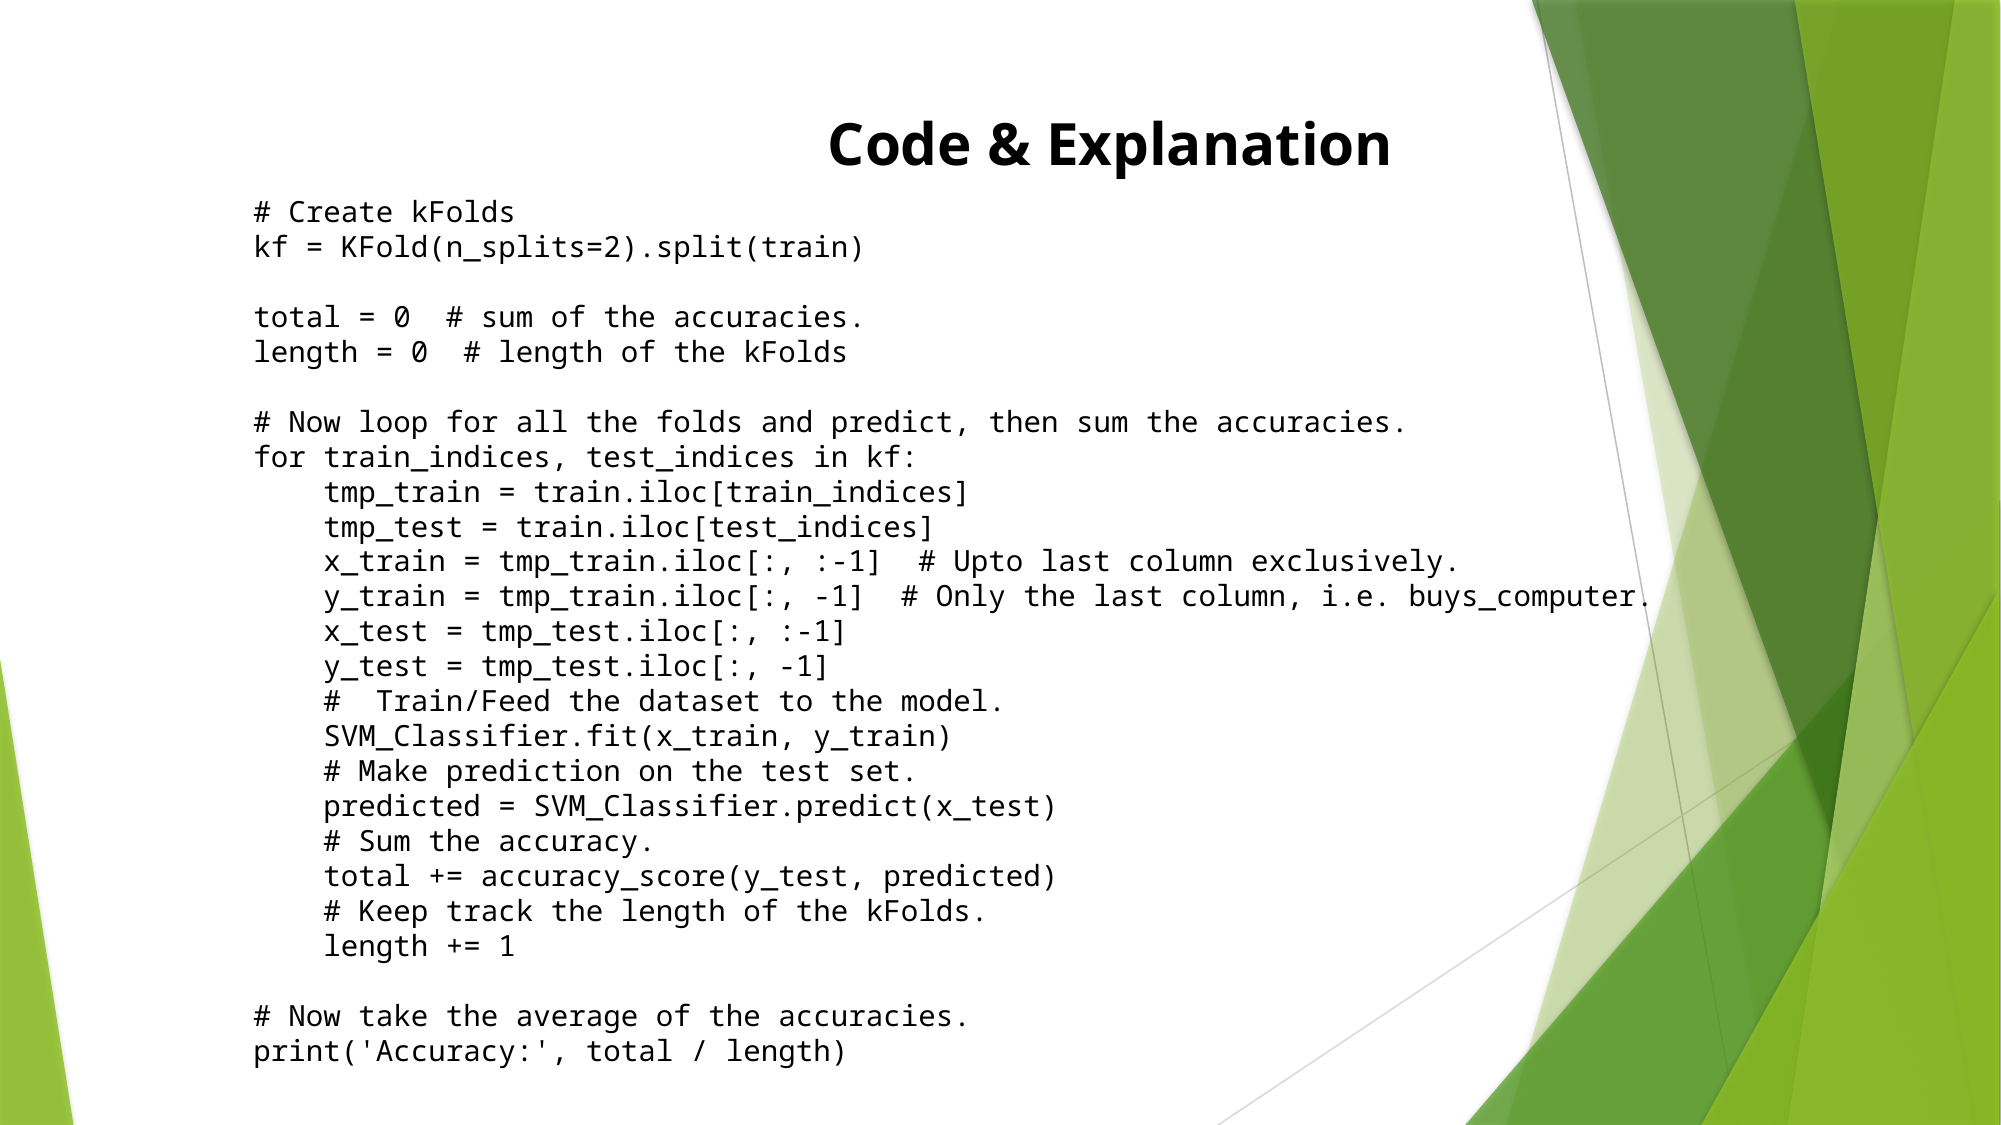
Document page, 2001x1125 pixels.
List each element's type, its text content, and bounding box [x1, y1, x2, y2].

text_box # Create kFolds kf = KFold(n_splits=2).split(train) total = 0 # sum of the accuracies. length = 0 # length of the kFolds # Now loop for all the folds and predict, then sum the accuracies. for train_indices, test_indices in kf: tmp_train = train.iloc[train_indices] tmp_test = train.iloc[test_indices] x_train = tmp_train.iloc[:, :-1] # Upto last column exclusively. y_train = tmp_train.iloc[:, -1] # Only the last column, i.e. buys_computer. x_test = tmp_test.iloc[:, :-1] y_test = tmp_test.iloc[:, -1] # Train/Feed the dataset to the model. SVM_Classifier.fit(x_train, y_train) # Make prediction on the test set. predicted = SVM_Classifier.predict(x_test) # Sum the accuracy. total += accuracy_score(y_test, predicted) # Keep track the length of the kFolds. length += 1 # Now take the average of the accuracies. print('Accuracy:', total / length) [238, 185, 1684, 1075]
text_box Code & Explanation [813, 99, 1427, 185]
